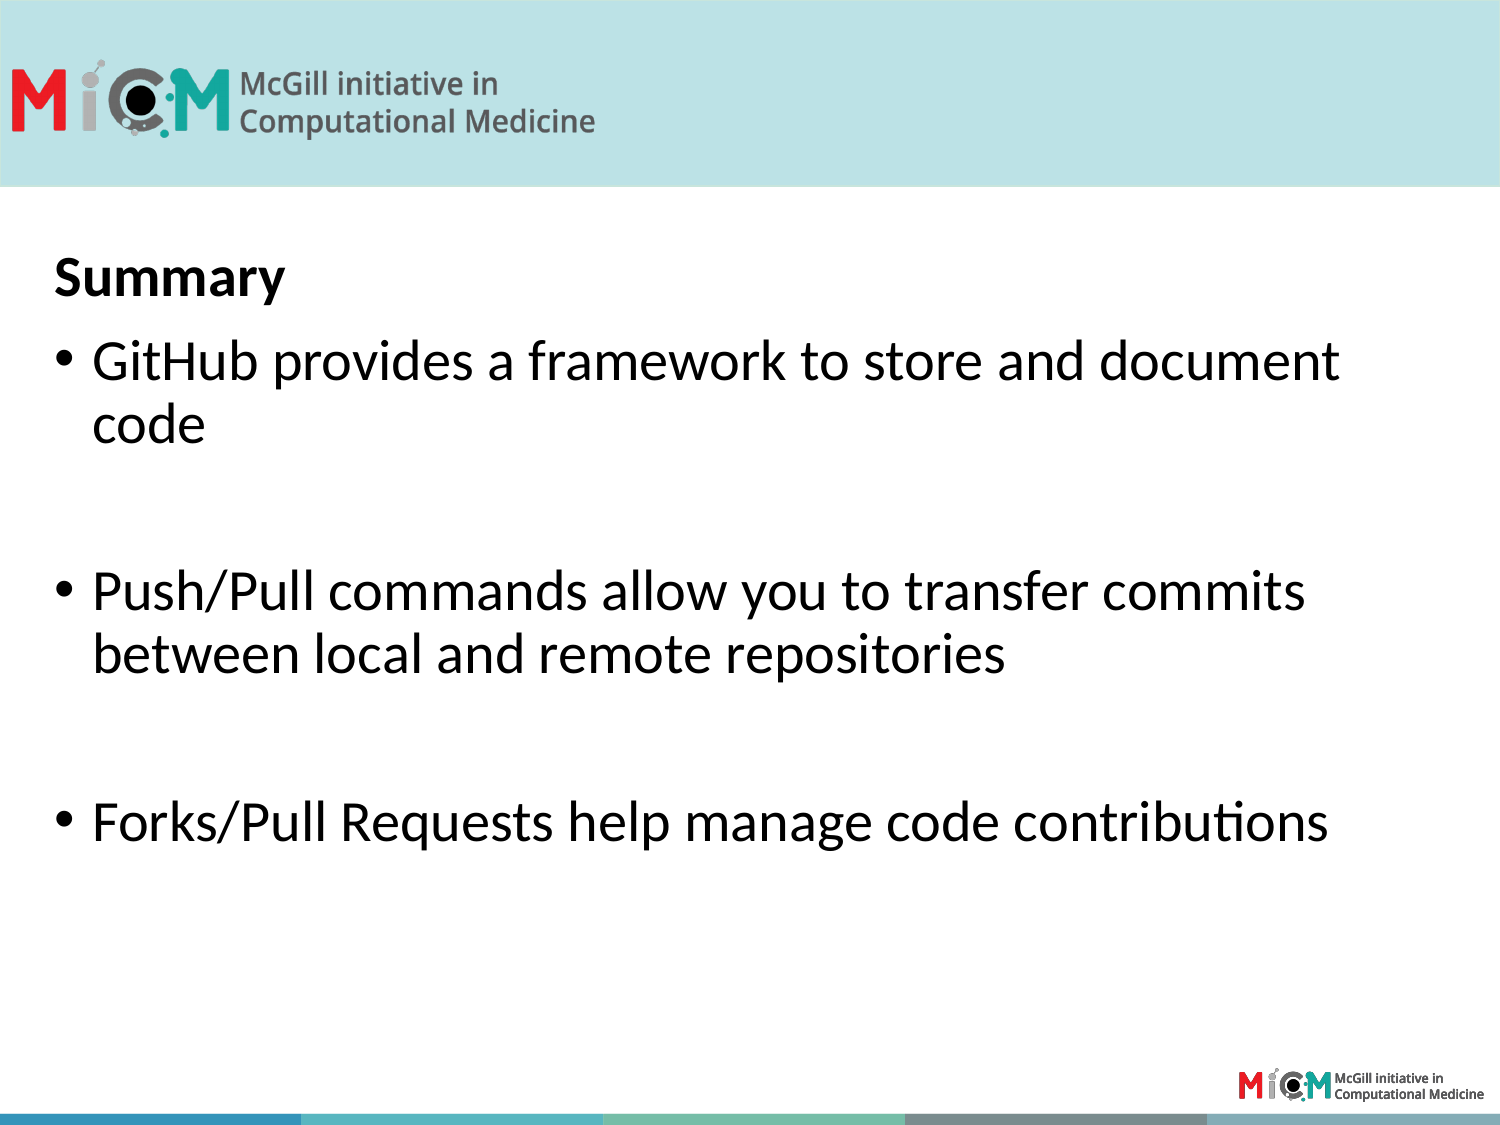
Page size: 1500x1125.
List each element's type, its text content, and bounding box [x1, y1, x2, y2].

list Summary GitHub provides a framework to store and document code Push/Pull commands allow you to transfer commits between local and remote repositories Forks/Pull Requests help manage code contributions [39, 238, 1461, 1047]
picture [0, 19, 634, 187]
picture [1211, 1051, 1500, 1122]
